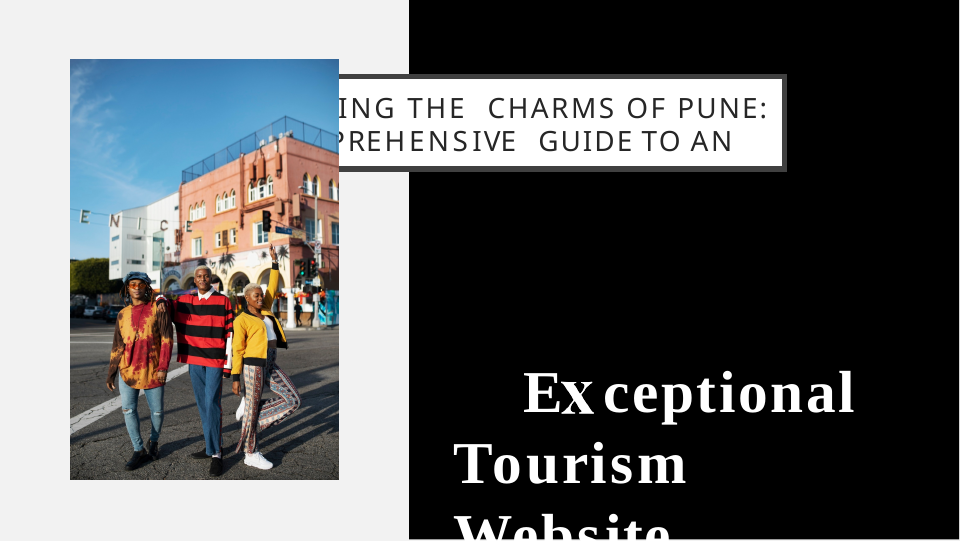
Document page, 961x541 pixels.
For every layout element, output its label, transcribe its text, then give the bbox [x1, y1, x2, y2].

title Discovering the Charms of Pune: A Comprehensive Guide to an [339, 74, 409, 172]
picture [70, 59, 339, 480]
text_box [409, 0, 960, 540]
picture [561, 381, 594, 414]
